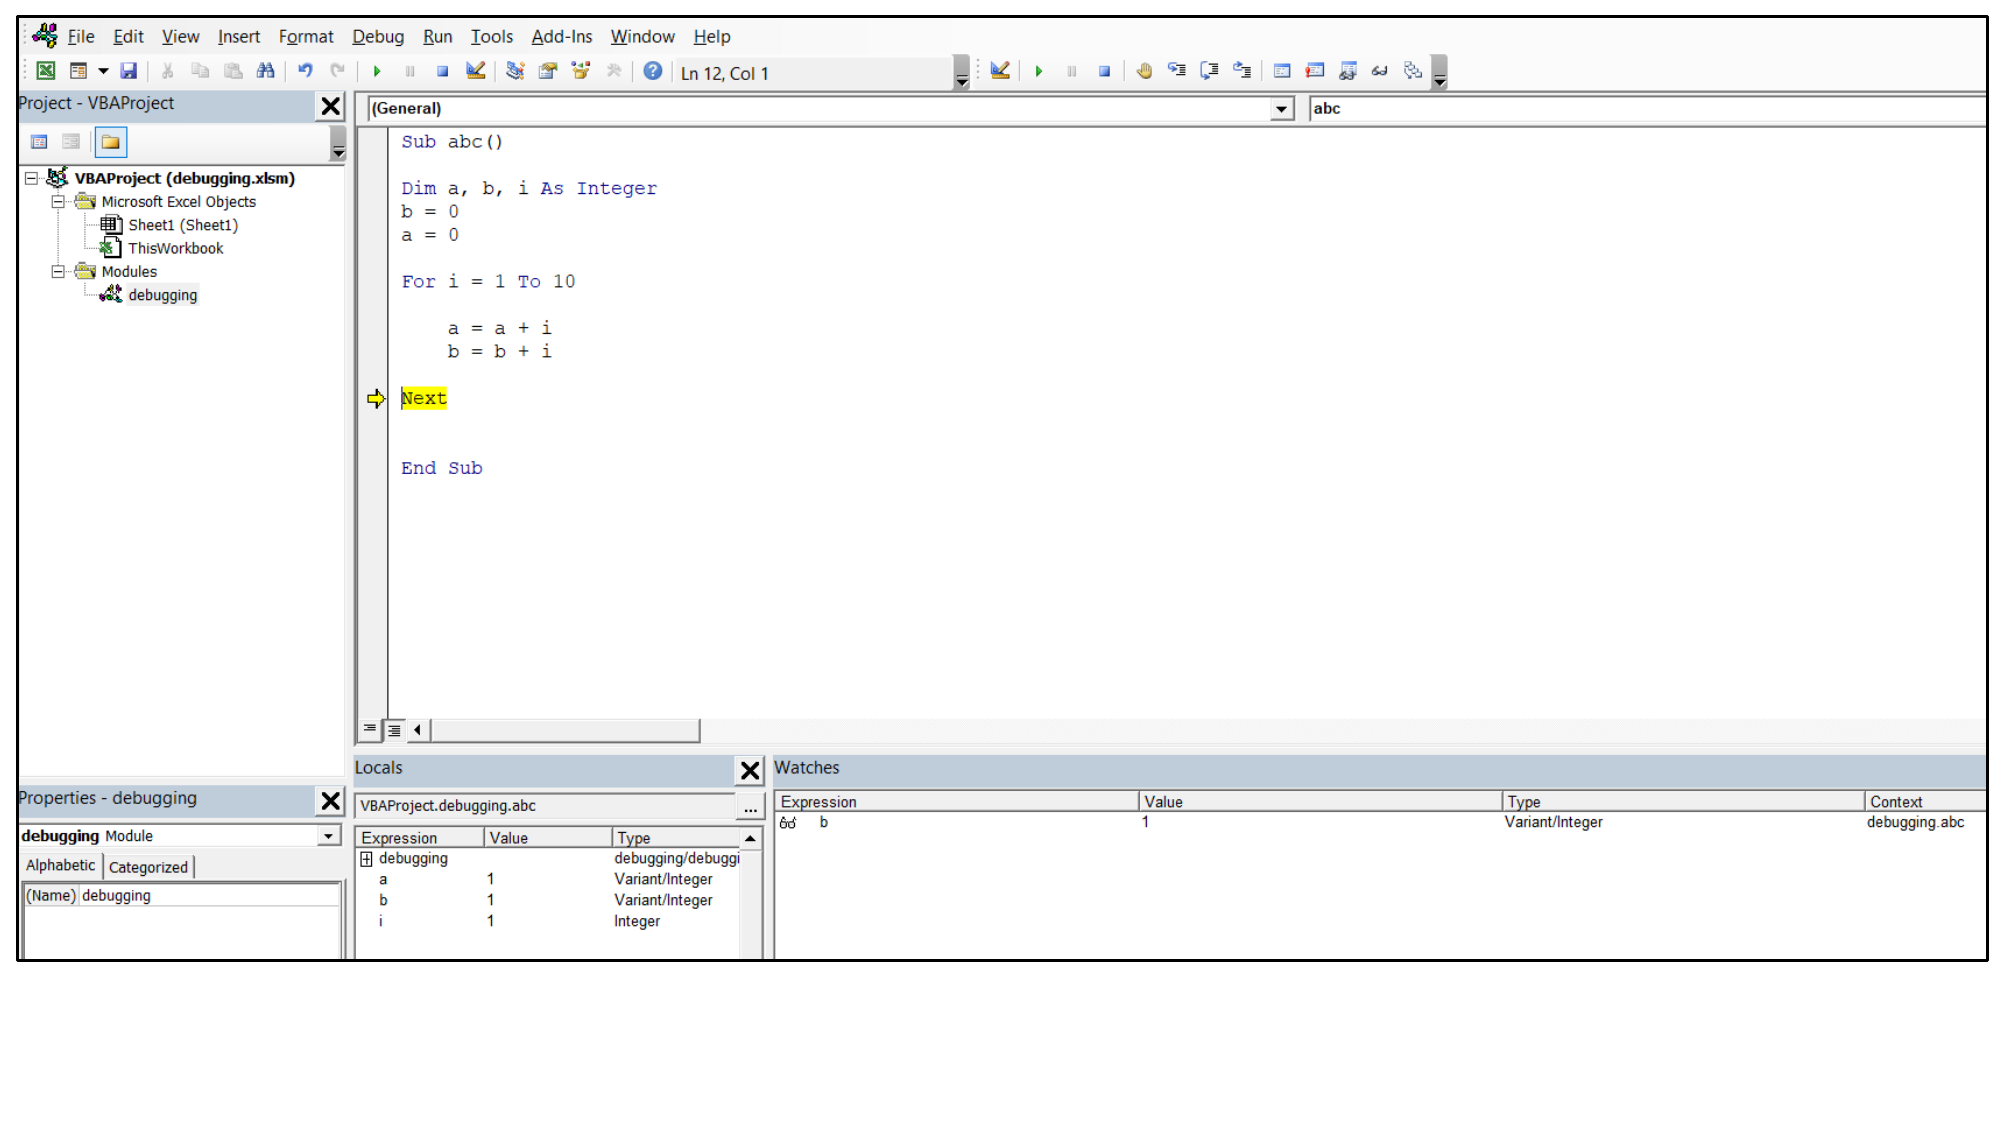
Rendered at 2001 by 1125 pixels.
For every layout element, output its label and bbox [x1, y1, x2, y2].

picture [18, 17, 1986, 959]
